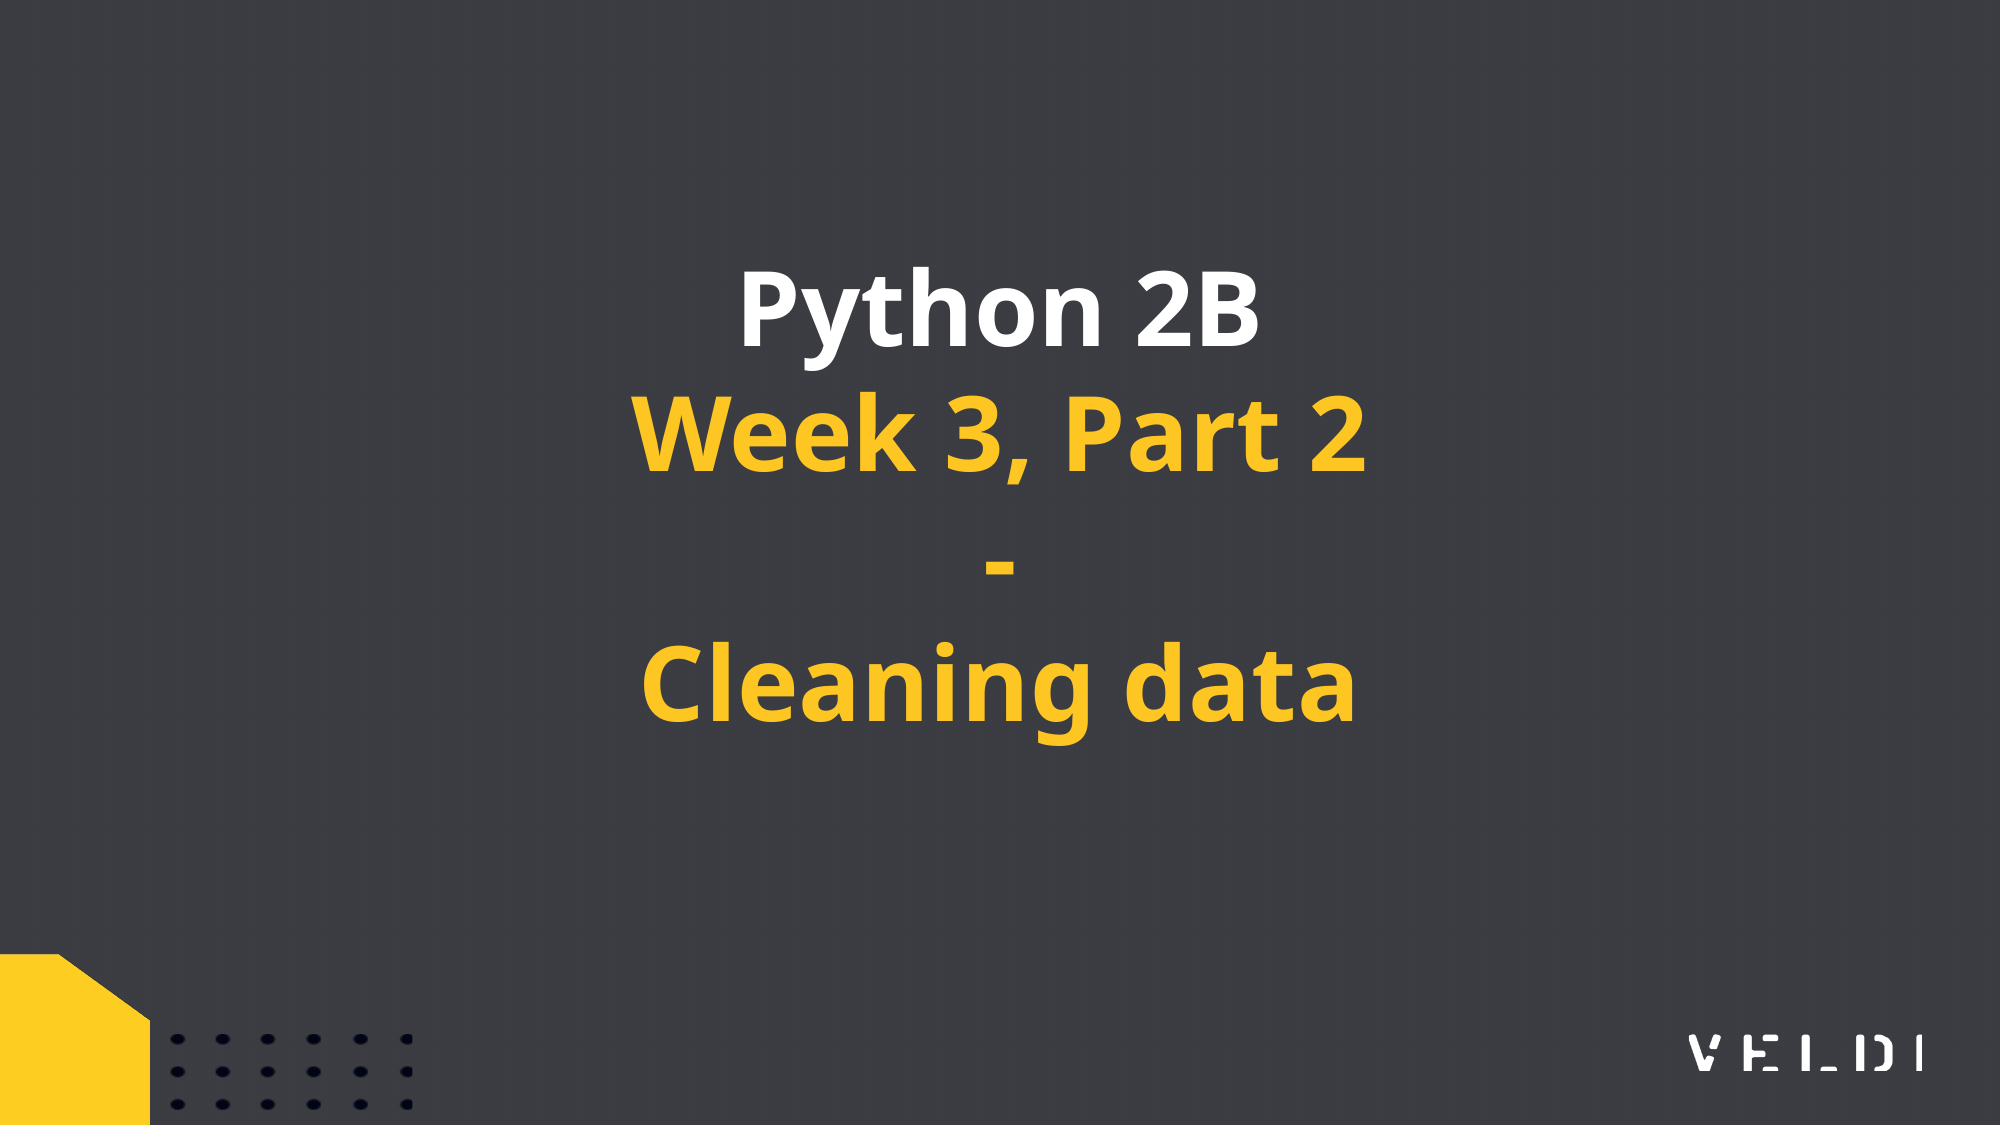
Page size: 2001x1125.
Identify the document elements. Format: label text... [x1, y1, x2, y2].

text_box Python 2B Week 3, Part 2 - Cleaning data [362, 349, 1638, 636]
